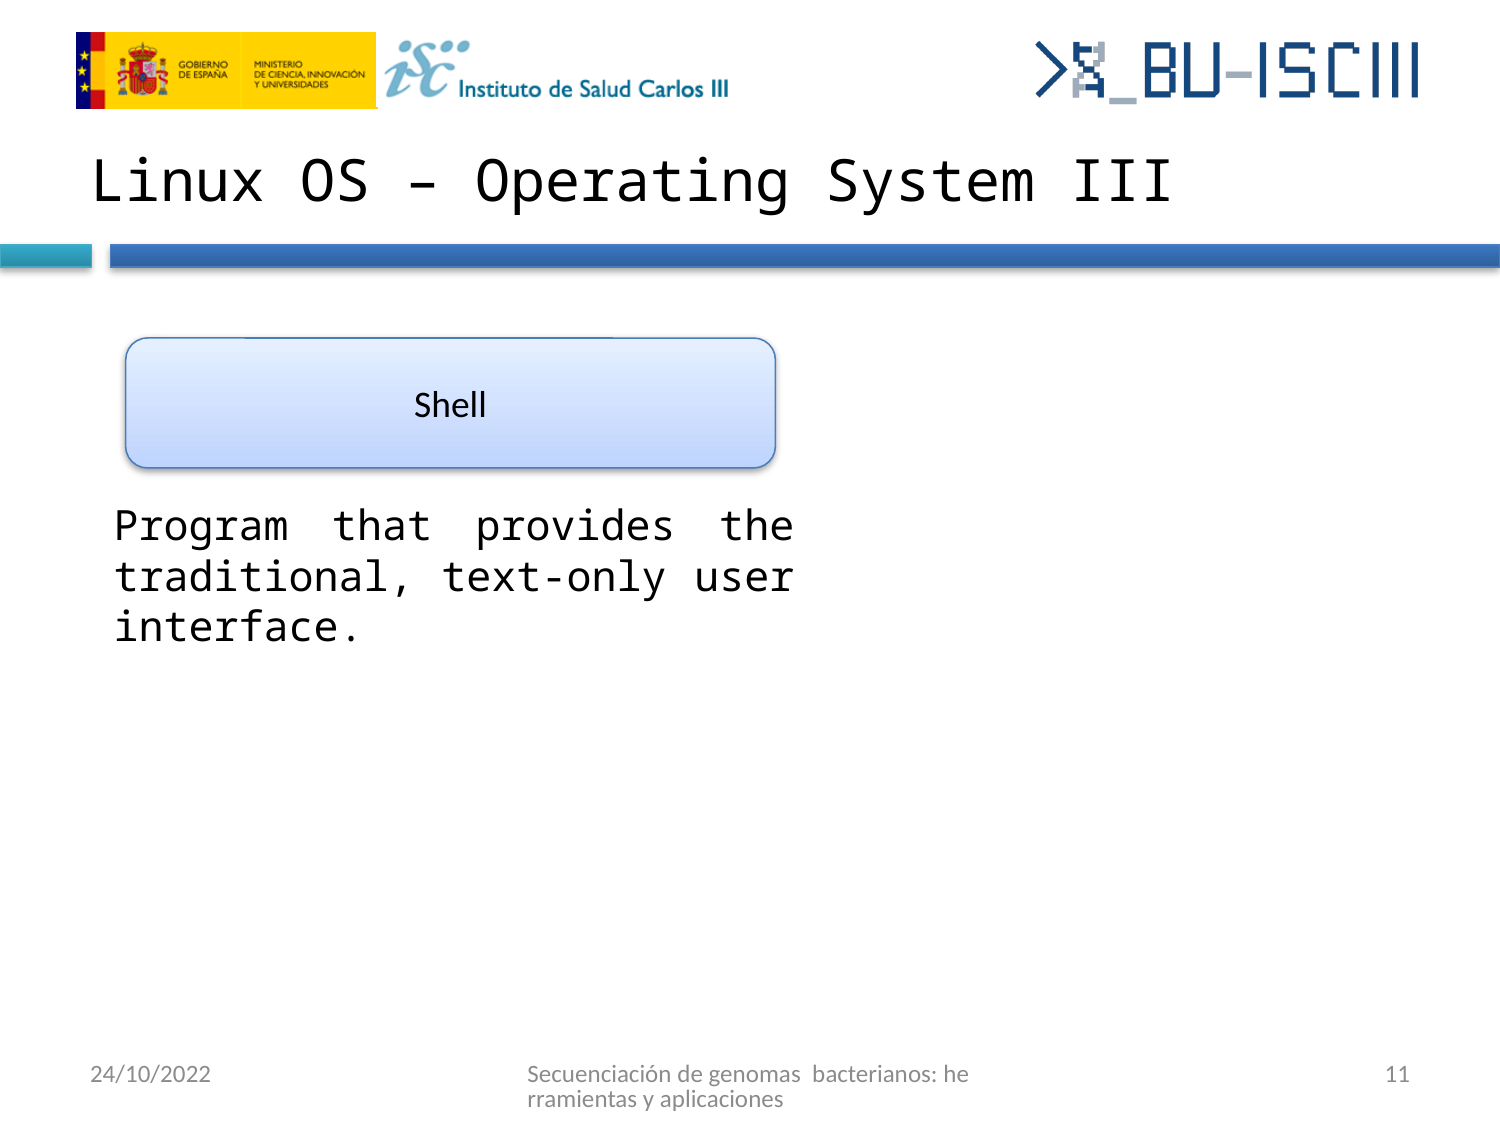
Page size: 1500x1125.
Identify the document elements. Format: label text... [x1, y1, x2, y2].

list Program that provides the traditional, text-only user interface. [98, 491, 809, 681]
text_box Shell [124, 337, 777, 469]
picture [1021, 0, 1436, 138]
picture [76, 32, 809, 109]
title Linux OS – Operating System III [75, 113, 1425, 244]
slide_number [75, 1042, 425, 1103]
slide_number 11 [1074, 1042, 1425, 1103]
footer Secuenciación de genomas bacterianos: herramientas y aplicaciones [512, 1042, 988, 1103]
